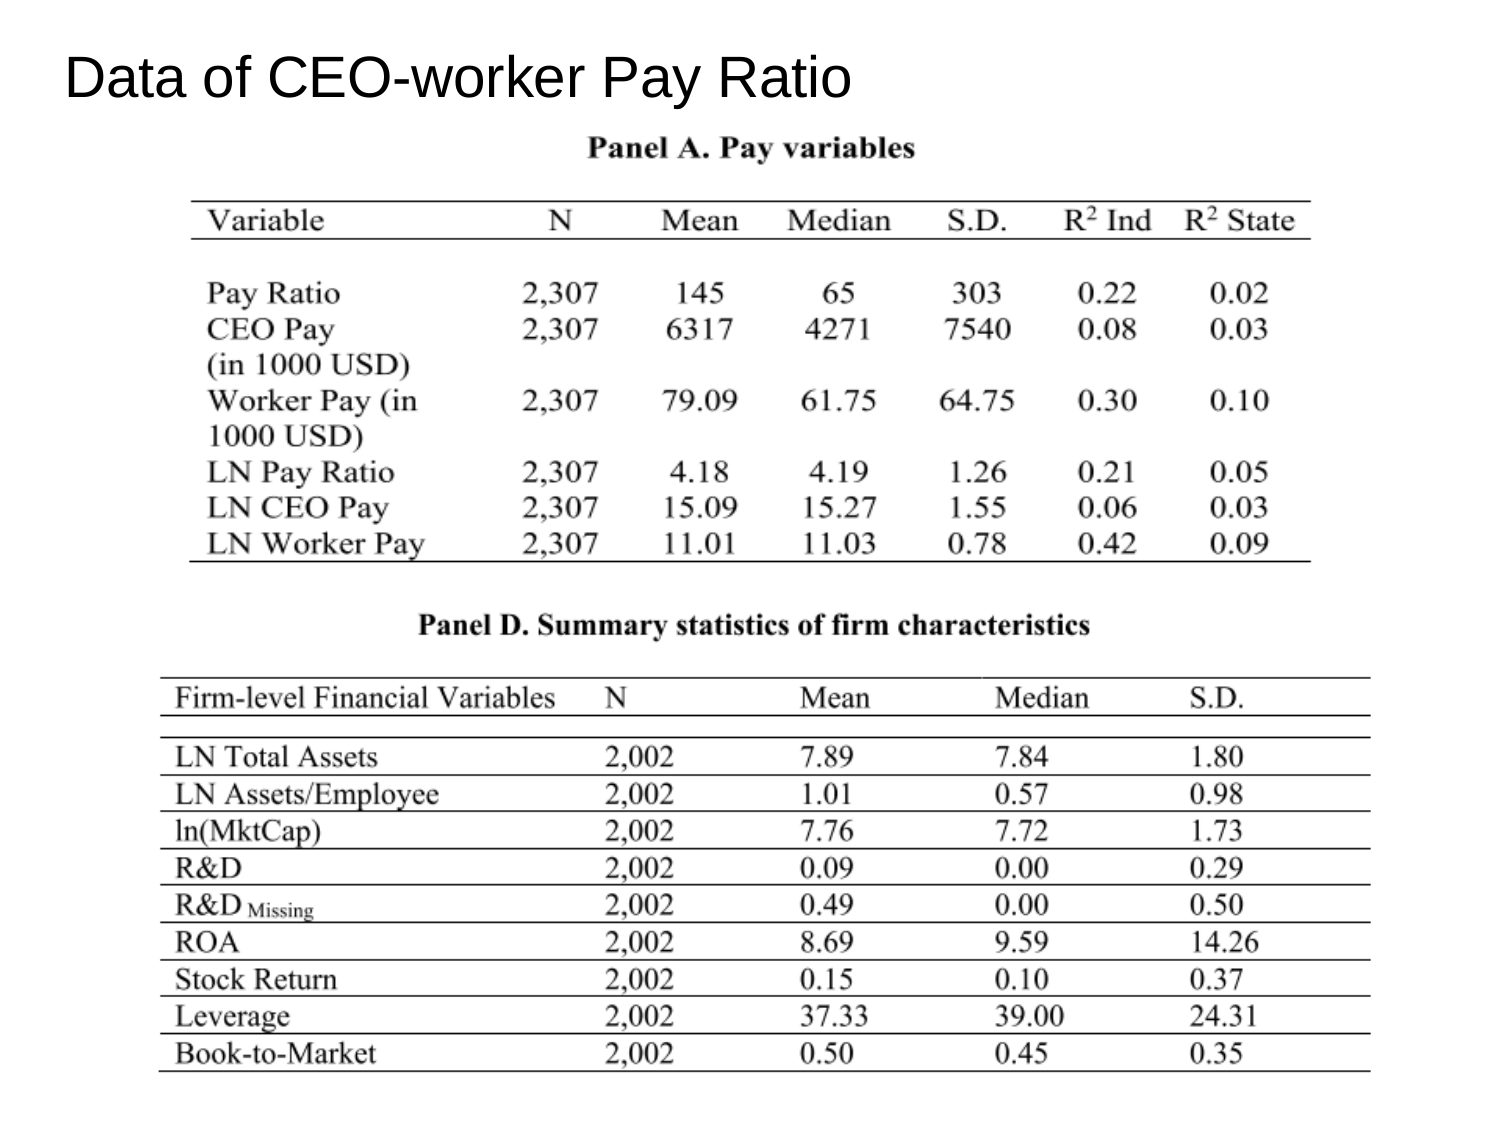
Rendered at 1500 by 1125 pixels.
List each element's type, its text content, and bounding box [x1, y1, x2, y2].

picture [112, 109, 1432, 1102]
title Data of CEO-worker Pay Ratio [62, 37, 1213, 228]
